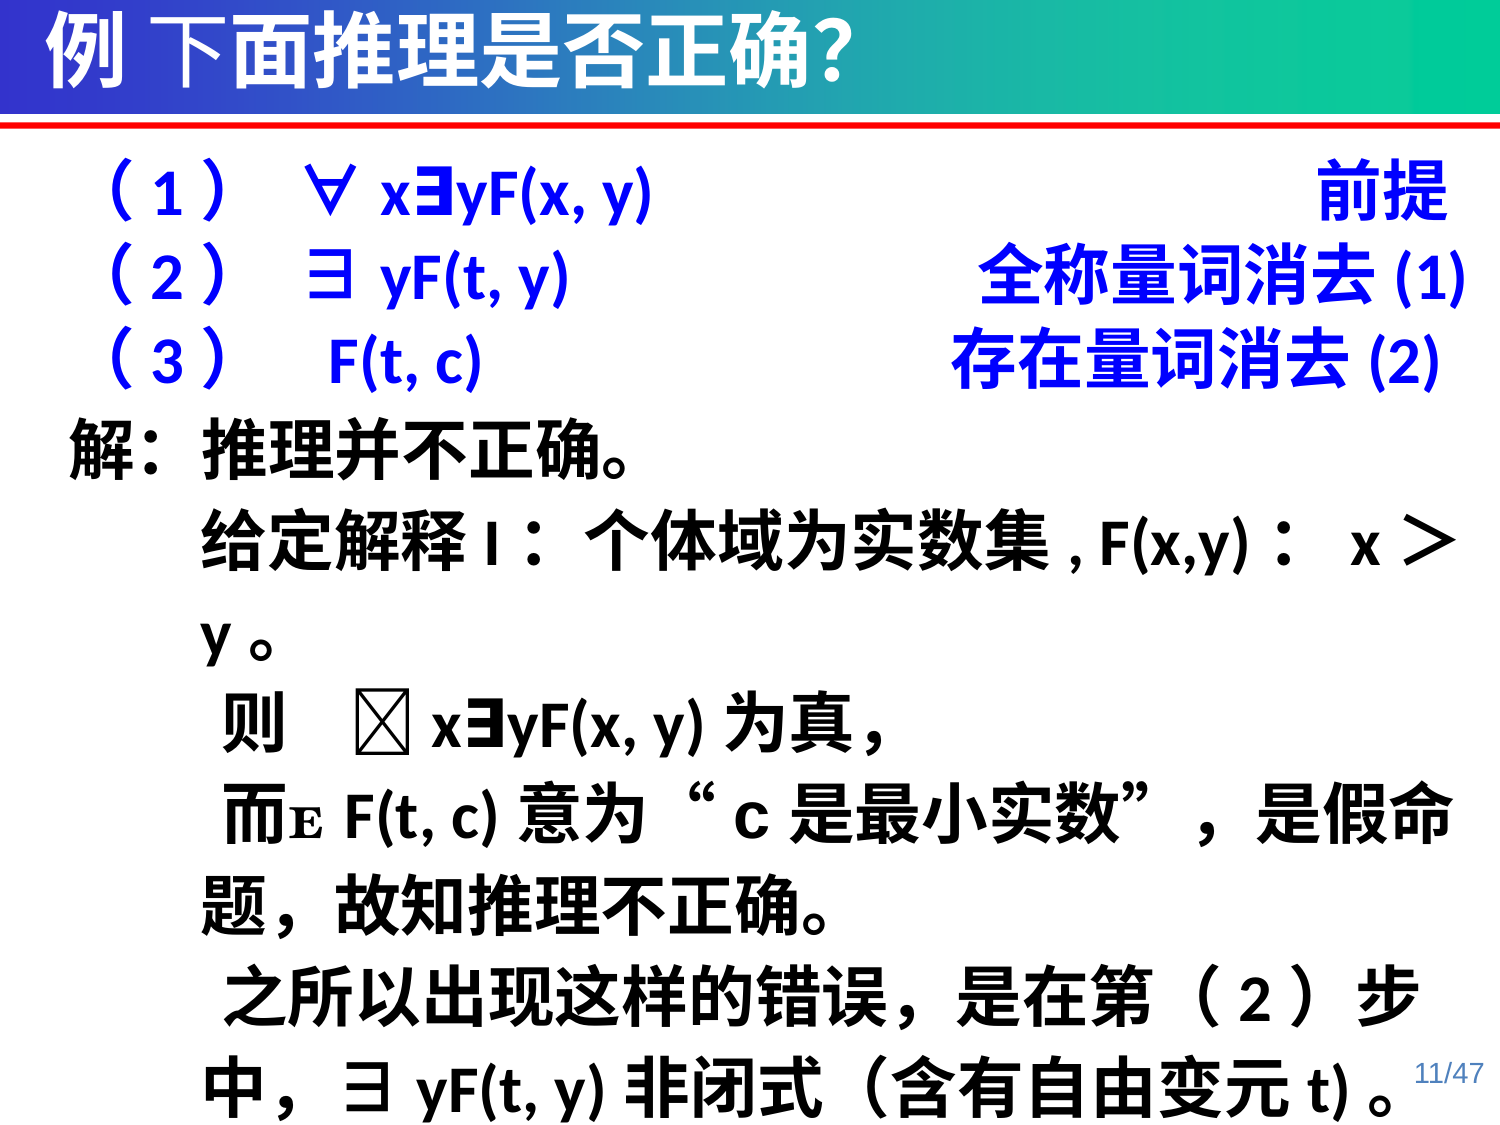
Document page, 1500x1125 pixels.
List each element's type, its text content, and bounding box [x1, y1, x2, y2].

list （1） ∀x∃yF(x, y) 前提 （2） ∃yF(t, y) 全称量词消去(1) （3） F(t, c) 存在量词消去(2) 解：推理并不正确。 给定解释I：个体域为实数集, F(x,y)：x＞y。 则 x∃yF(x, y)为真， 而F(t, c)意为“c是最小实数”，是假命题，故知推理不正确。 之所以出现这样的错误，是在第（2）步中，∃yF(t, y)非闭式（含有自由变元t)。 [53, 137, 1500, 1125]
title 例 下面推理是否正确？ [29, 0, 1380, 101]
picture [0, 0, 1500, 114]
